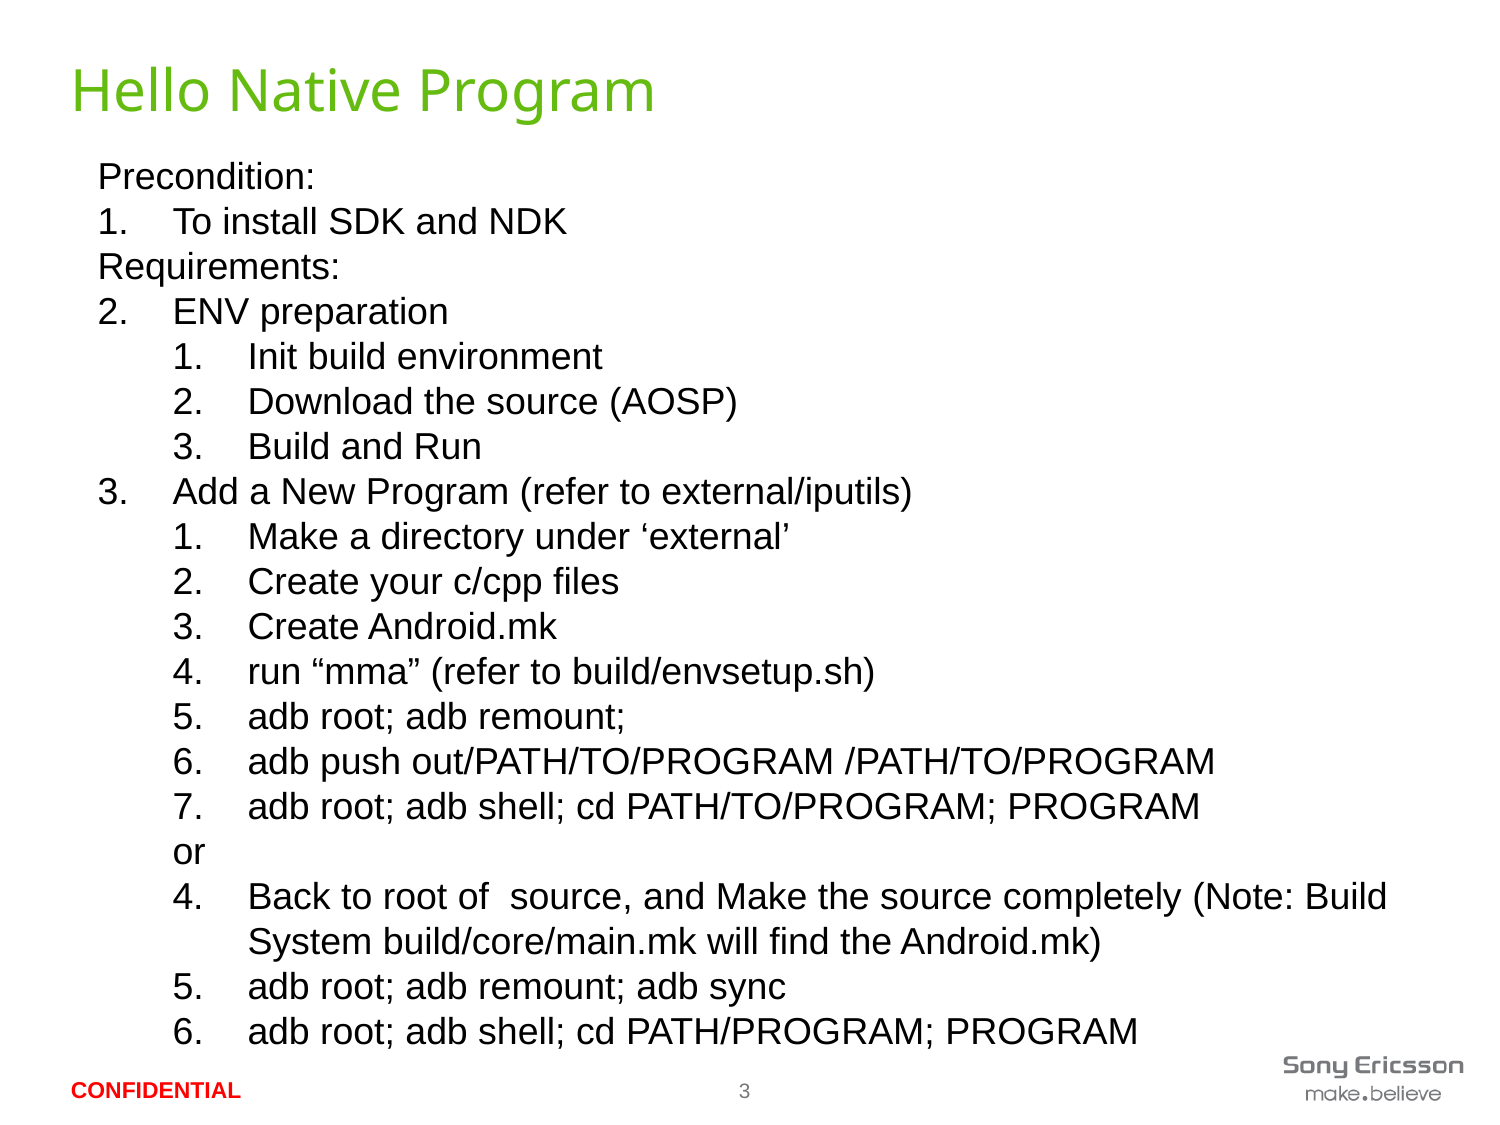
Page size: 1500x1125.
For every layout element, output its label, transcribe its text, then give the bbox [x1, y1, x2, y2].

picture [1253, 1010, 1493, 1125]
text_box Precondition: To install SDK and NDK Requirements: ENV preparation Init build environment Download the source (AOSP) Build and Run Add a New Program (refer to external/iputils) Make a directory under ‘external’ Create your c/cpp files Create Android.mk run “mma” (refer to build/envsetup.sh) adb root; adb remount; adb push out/PATH/TO/PROGRAM /PATH/TO/PROGRAM adb root; adb shell; cd PATH/TO/PROGRAM; PROGRAM or 4. Back to root of source, and Make the source completely (Note: Build System build/core/main.mk will find the Android.mk) adb root; adb remount; adb sync adb root; adb shell; cd PATH/PROGRAM; PROGRAM [82, 144, 1431, 1104]
title Hello Native Program [70, 52, 1430, 139]
